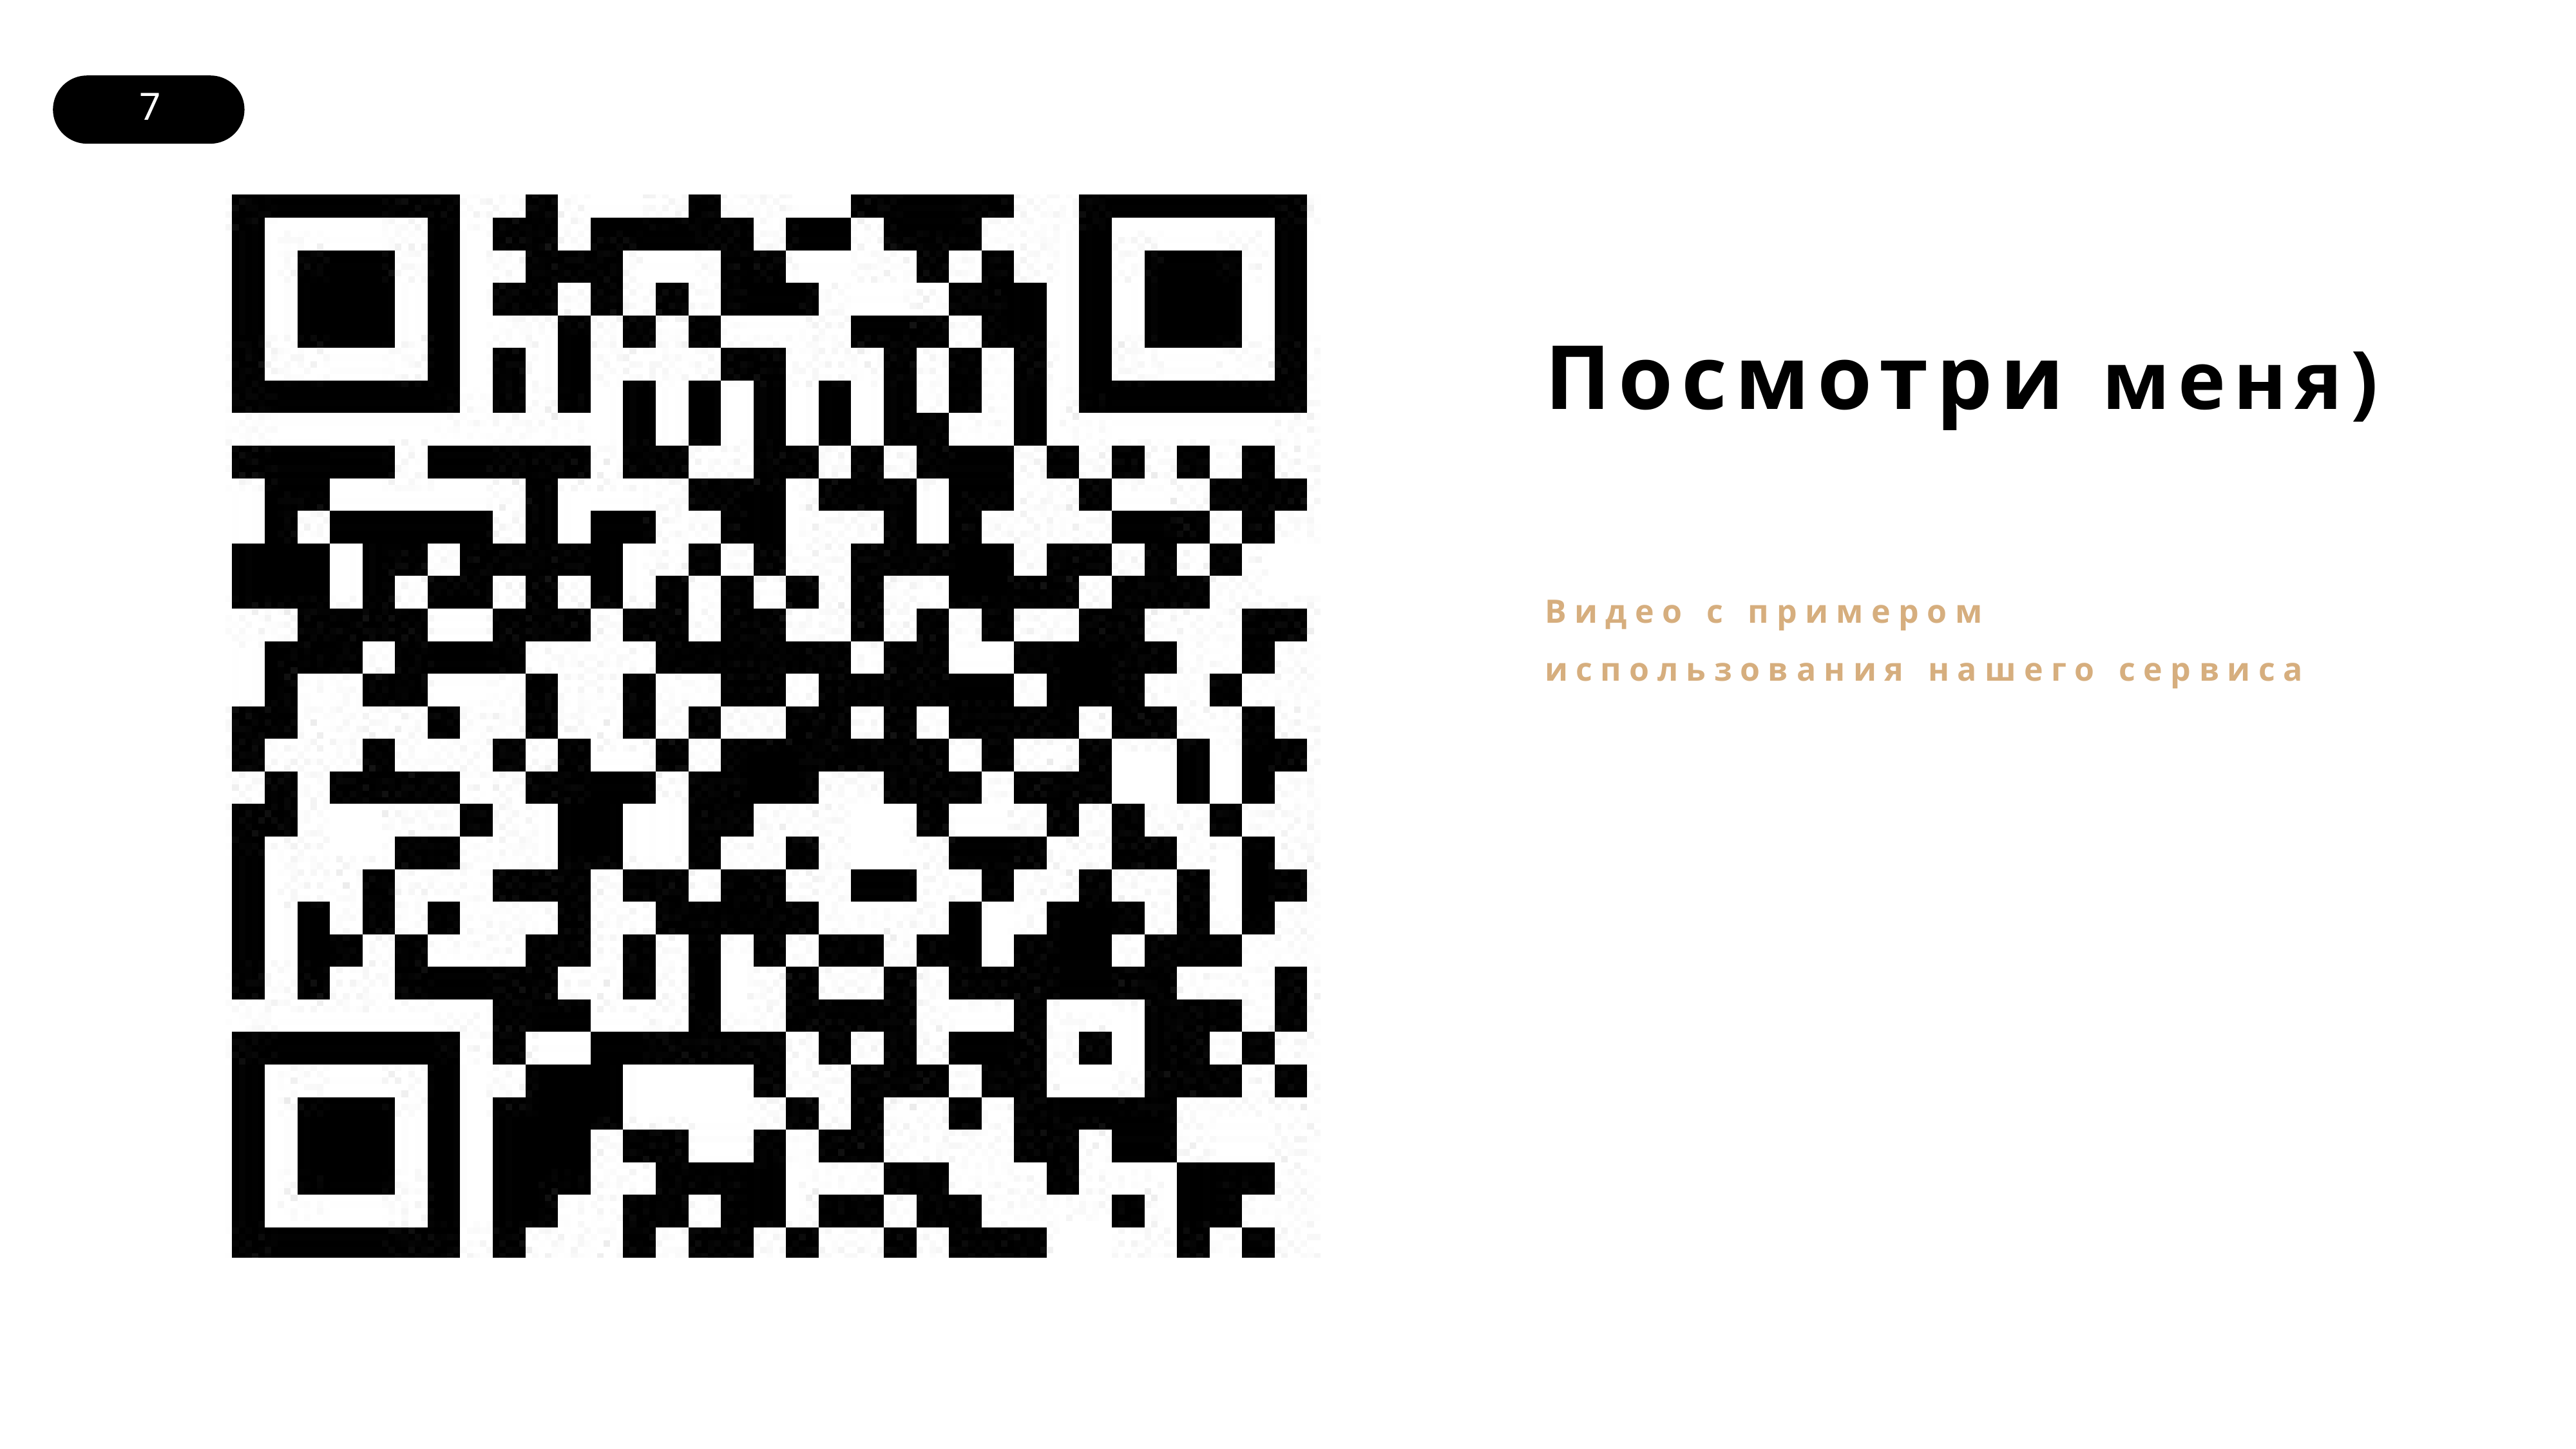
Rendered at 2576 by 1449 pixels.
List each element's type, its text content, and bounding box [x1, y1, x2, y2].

text_box Посмотри меня) [1535, 316, 2446, 432]
text_box Видео с примером использования нашего сервиса [1535, 567, 2351, 692]
picture [122, 194, 1425, 1258]
